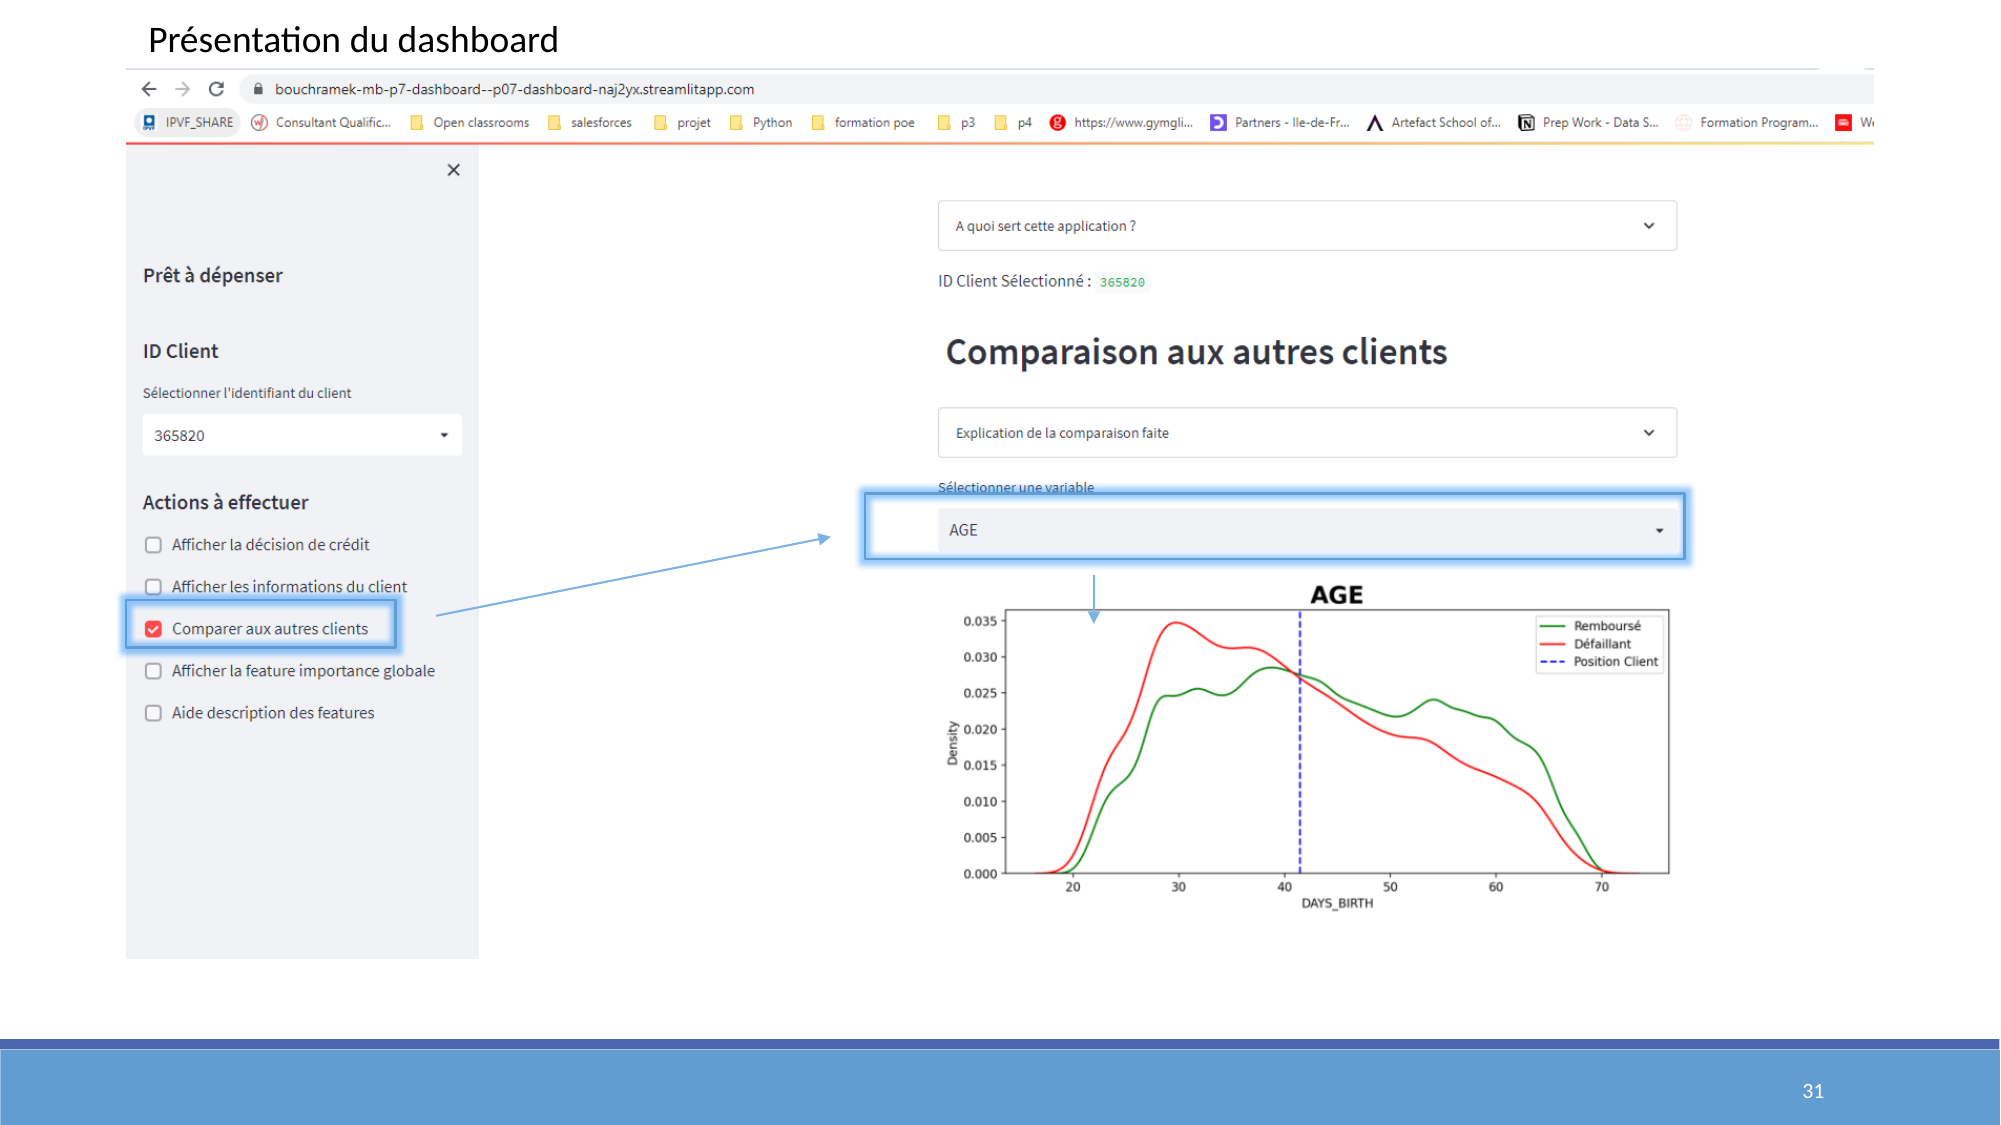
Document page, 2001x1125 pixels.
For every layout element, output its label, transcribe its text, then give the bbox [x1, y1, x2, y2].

text_box Présentation du dashboard [133, 7, 1134, 65]
picture [125, 67, 1875, 960]
slide_number 31 [1624, 1059, 1840, 1120]
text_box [435, 536, 832, 617]
